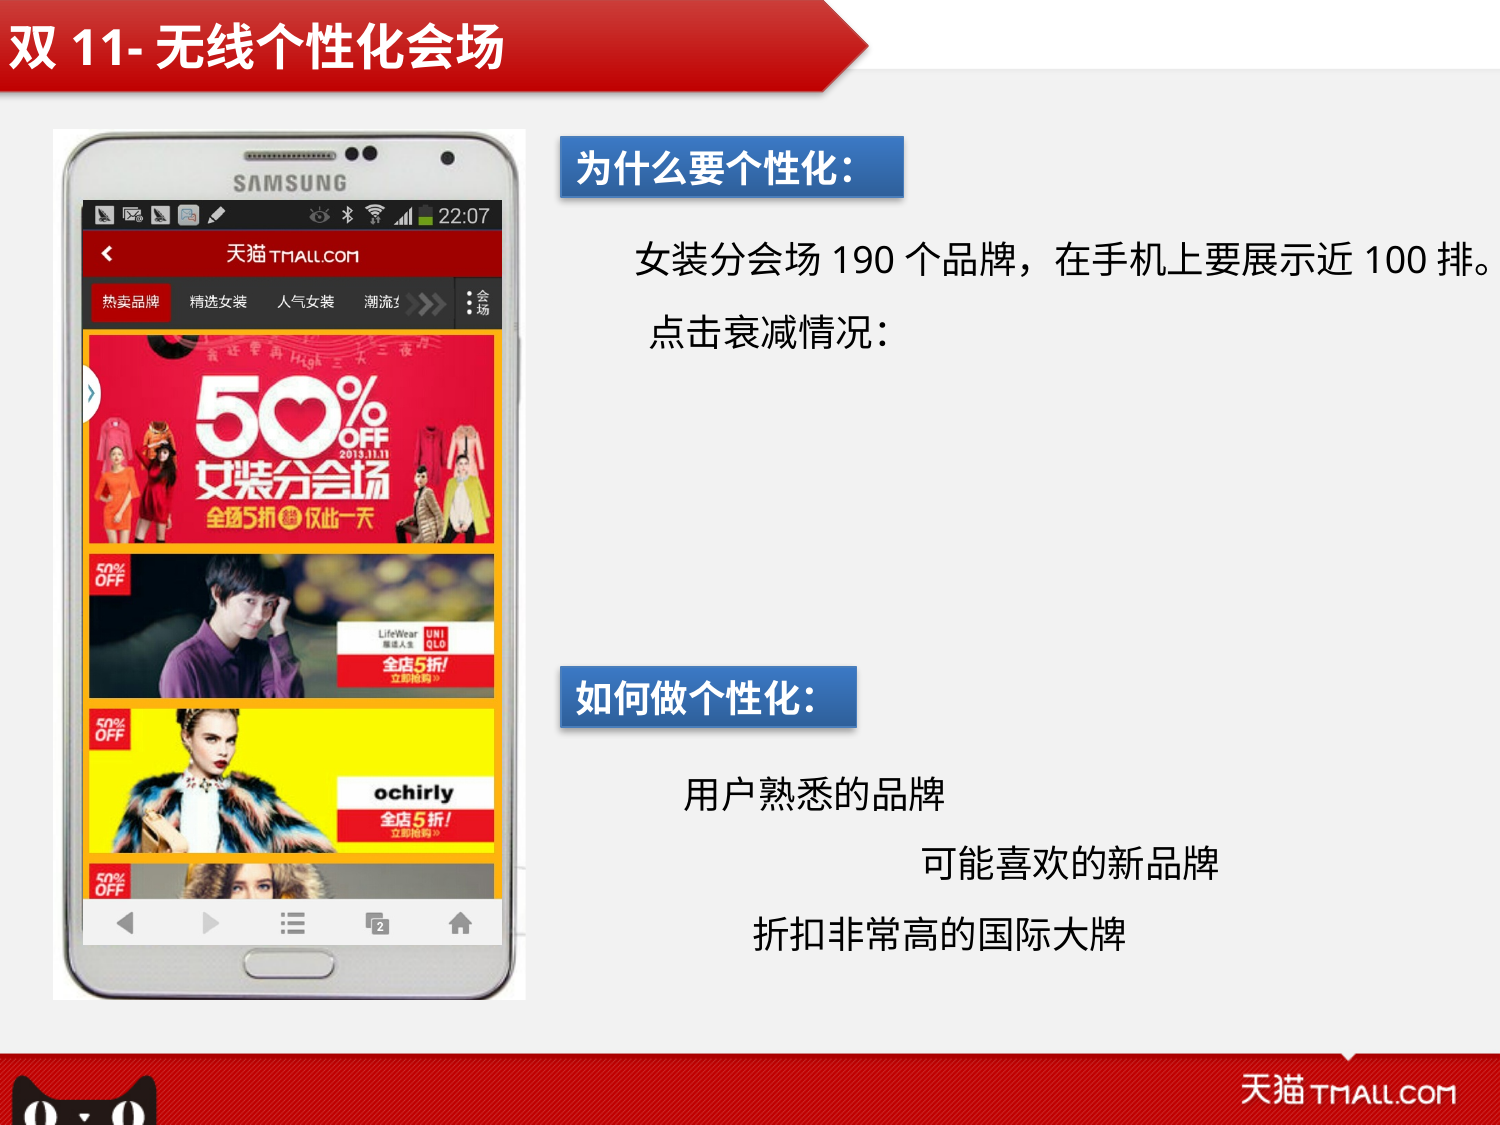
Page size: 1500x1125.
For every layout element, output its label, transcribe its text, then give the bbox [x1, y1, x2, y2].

text_box 折扣非常高的国际大牌 [737, 903, 1143, 964]
text_box 用户熟悉的品牌 [668, 763, 962, 823]
picture [0, 0, 1500, 1125]
text_box 如何做个性化： [560, 666, 857, 728]
text_box 双11-无线个性化会场 [0, 0, 869, 93]
text_box 女装分会场190个品牌，在手机上要展示近100排。 [619, 228, 1500, 289]
text_box 可能喜欢的新品牌 [905, 832, 1235, 893]
text_box 为什么要个性化： [560, 136, 904, 198]
text_box 点击衰减情况： [633, 301, 926, 361]
